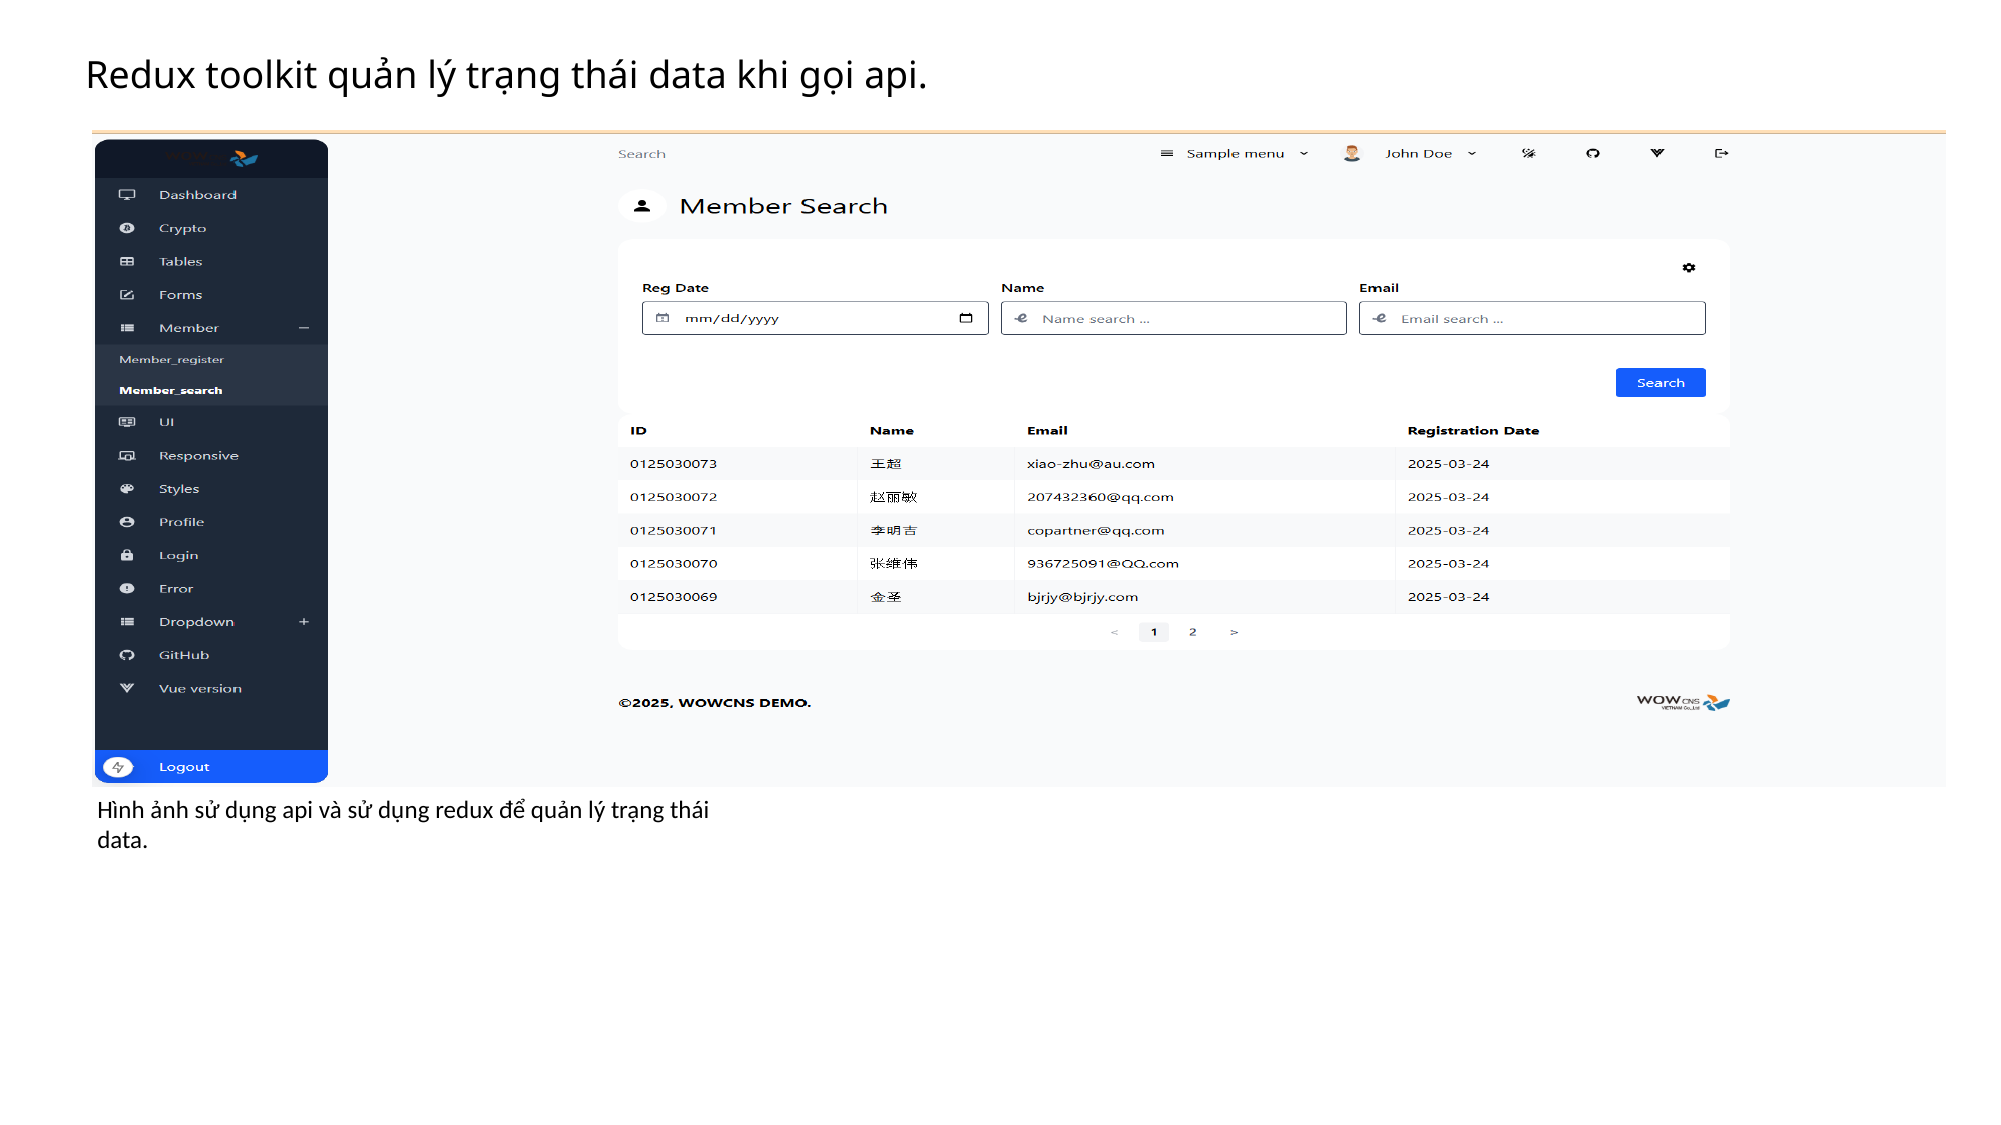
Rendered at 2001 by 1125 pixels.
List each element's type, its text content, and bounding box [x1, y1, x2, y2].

title Redux toolkit quản lý trạng thái data khi gọi api. [70, 0, 1520, 177]
text_box Hình ảnh sử dụng api và sử dụng redux để quản lý trạng thái data. [82, 786, 750, 861]
picture [92, 130, 1946, 787]
